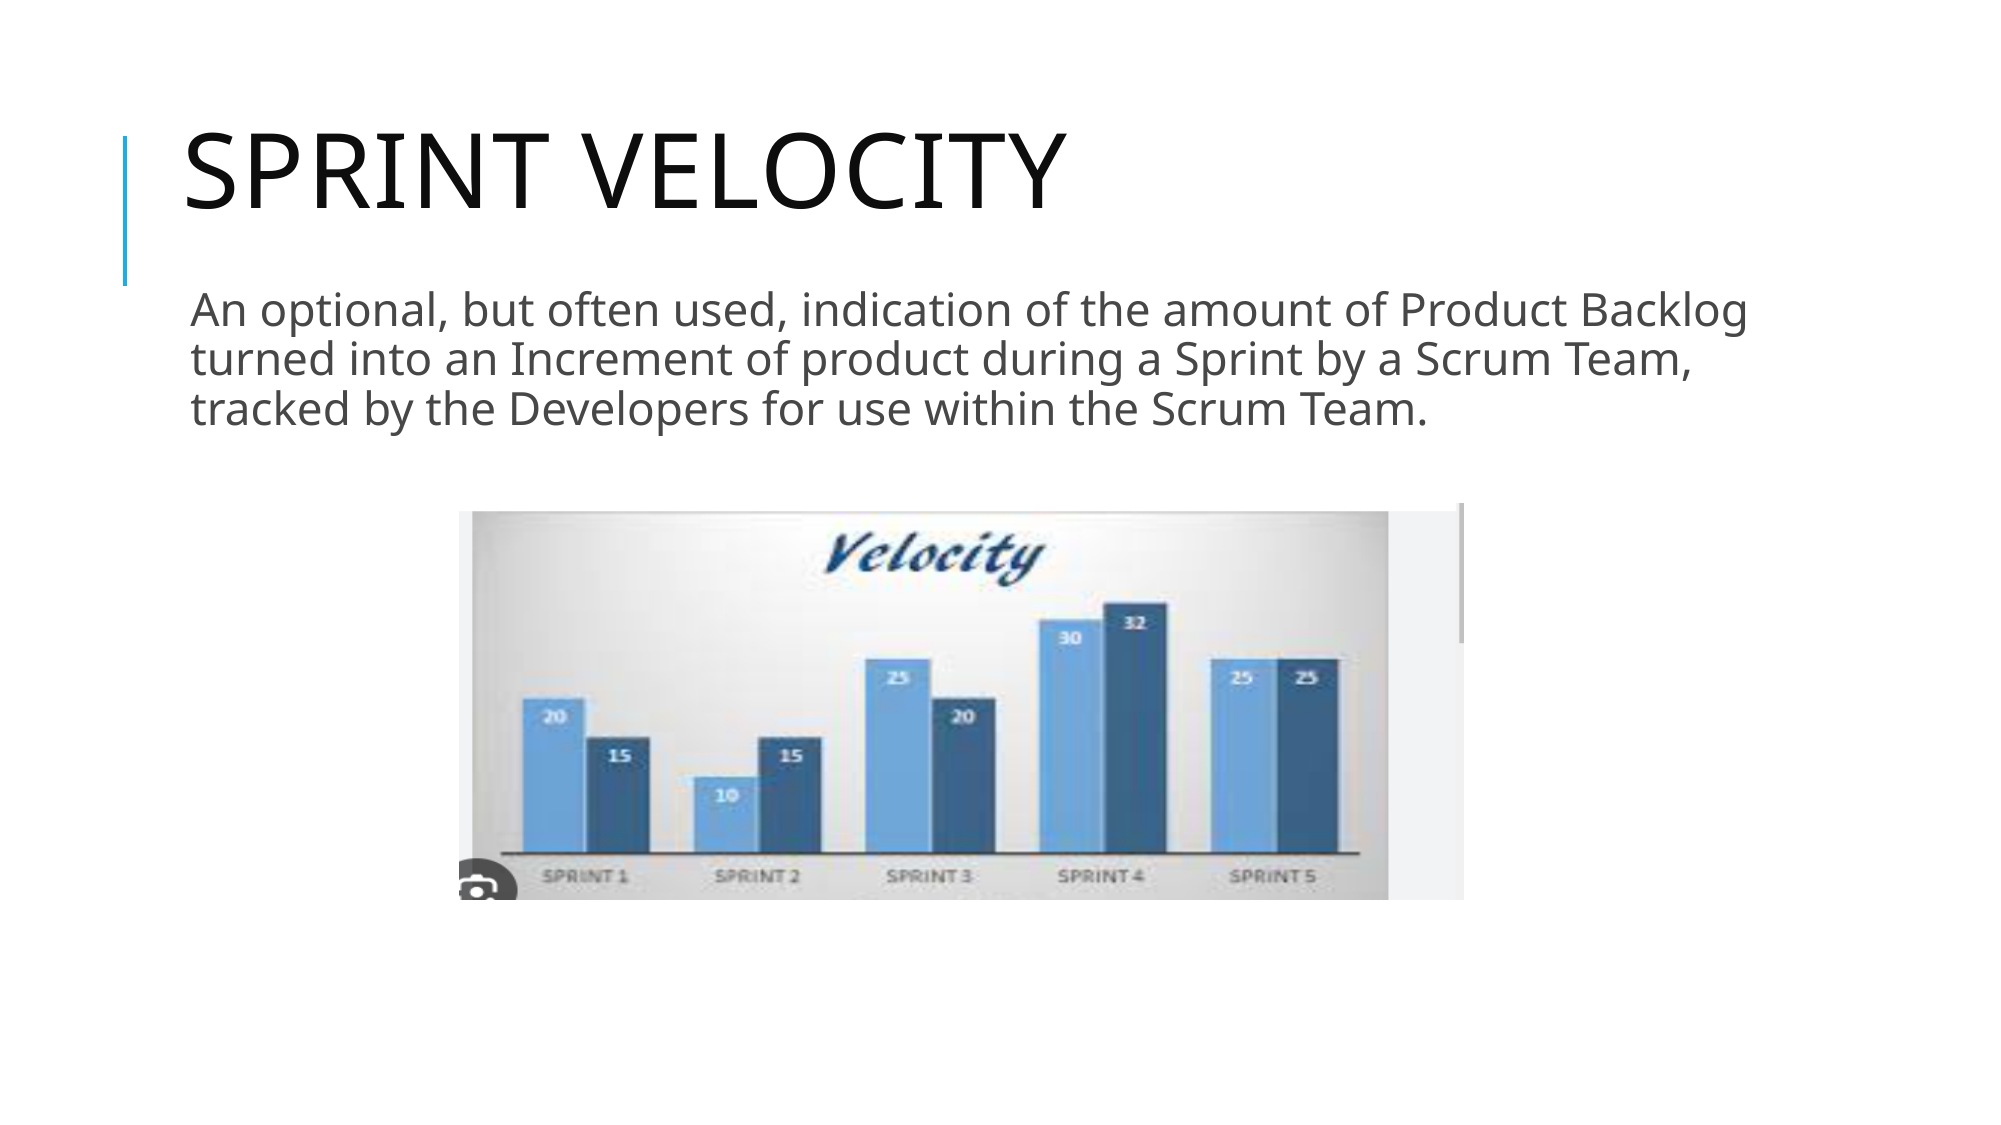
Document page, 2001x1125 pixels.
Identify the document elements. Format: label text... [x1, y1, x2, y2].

title Sprint velocity [168, 96, 1763, 262]
picture [459, 503, 1465, 901]
list An optional, but often used, indication of the amount of Product Backlog turned into an Increment of product during a Sprint by a Scrum Team, tracked by the Developers for use within the Scrum Team. [168, 279, 1763, 1035]
